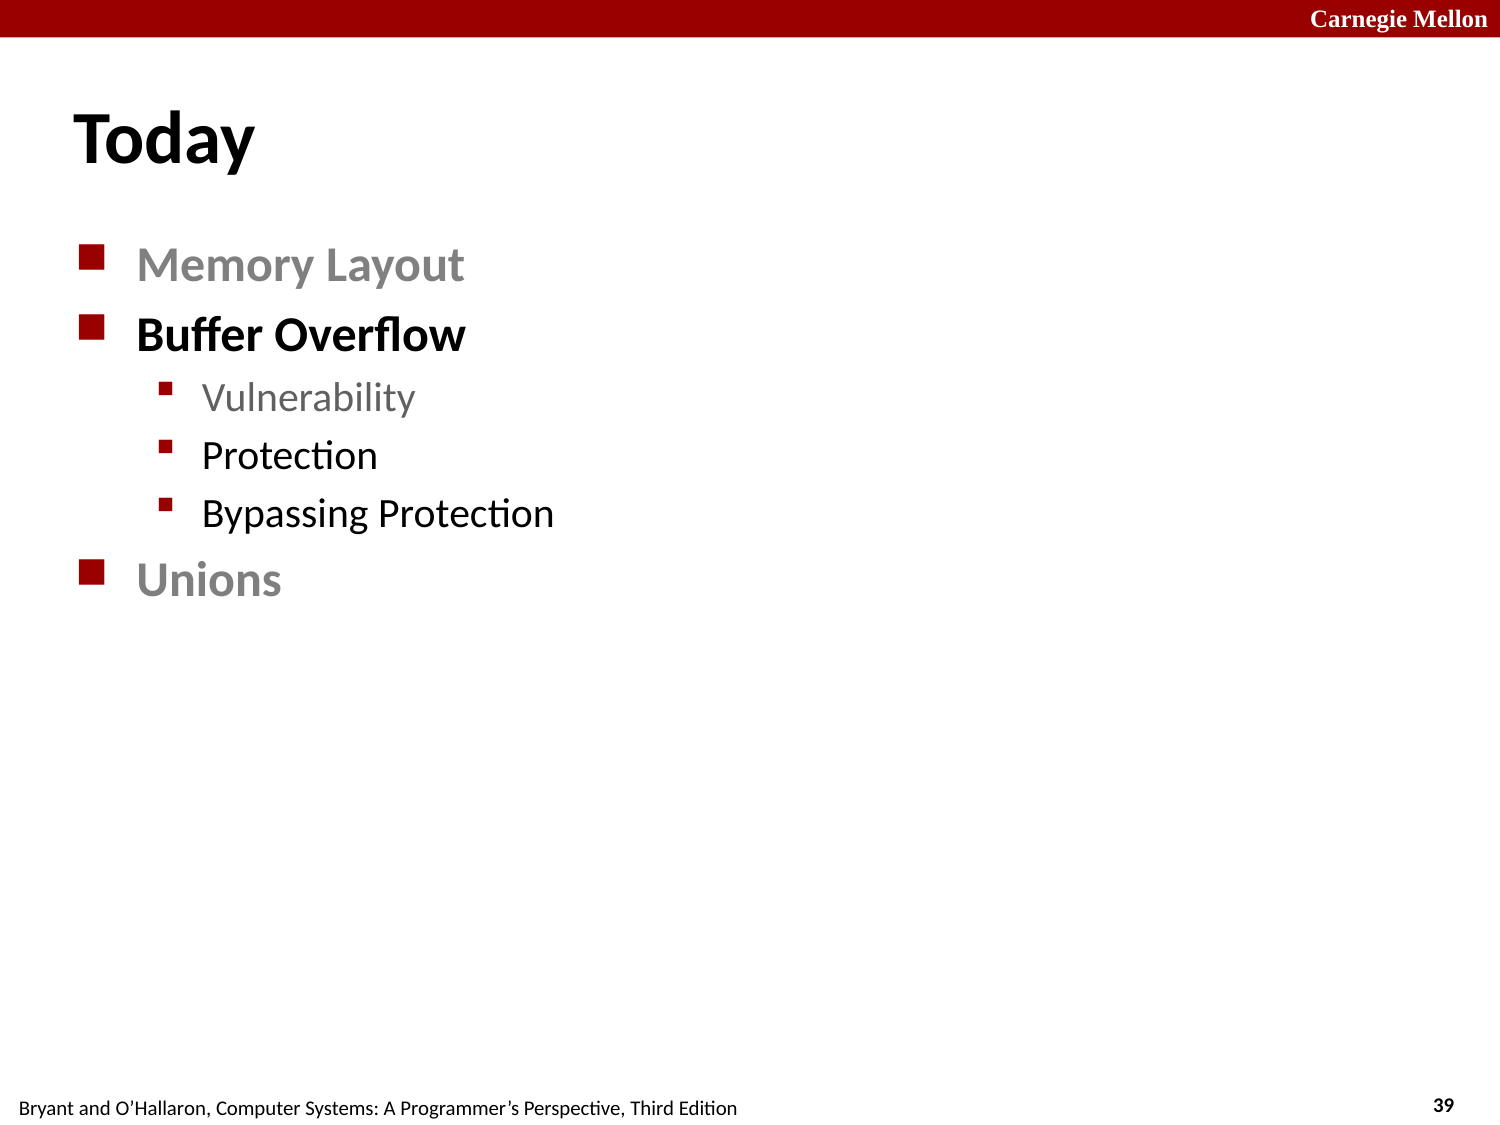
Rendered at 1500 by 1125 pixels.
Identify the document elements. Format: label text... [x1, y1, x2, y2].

list Memory Layout Buffer Overflow Vulnerability Protection Bypassing Protection Unions [64, 223, 1361, 1040]
title Today [58, 71, 1305, 197]
